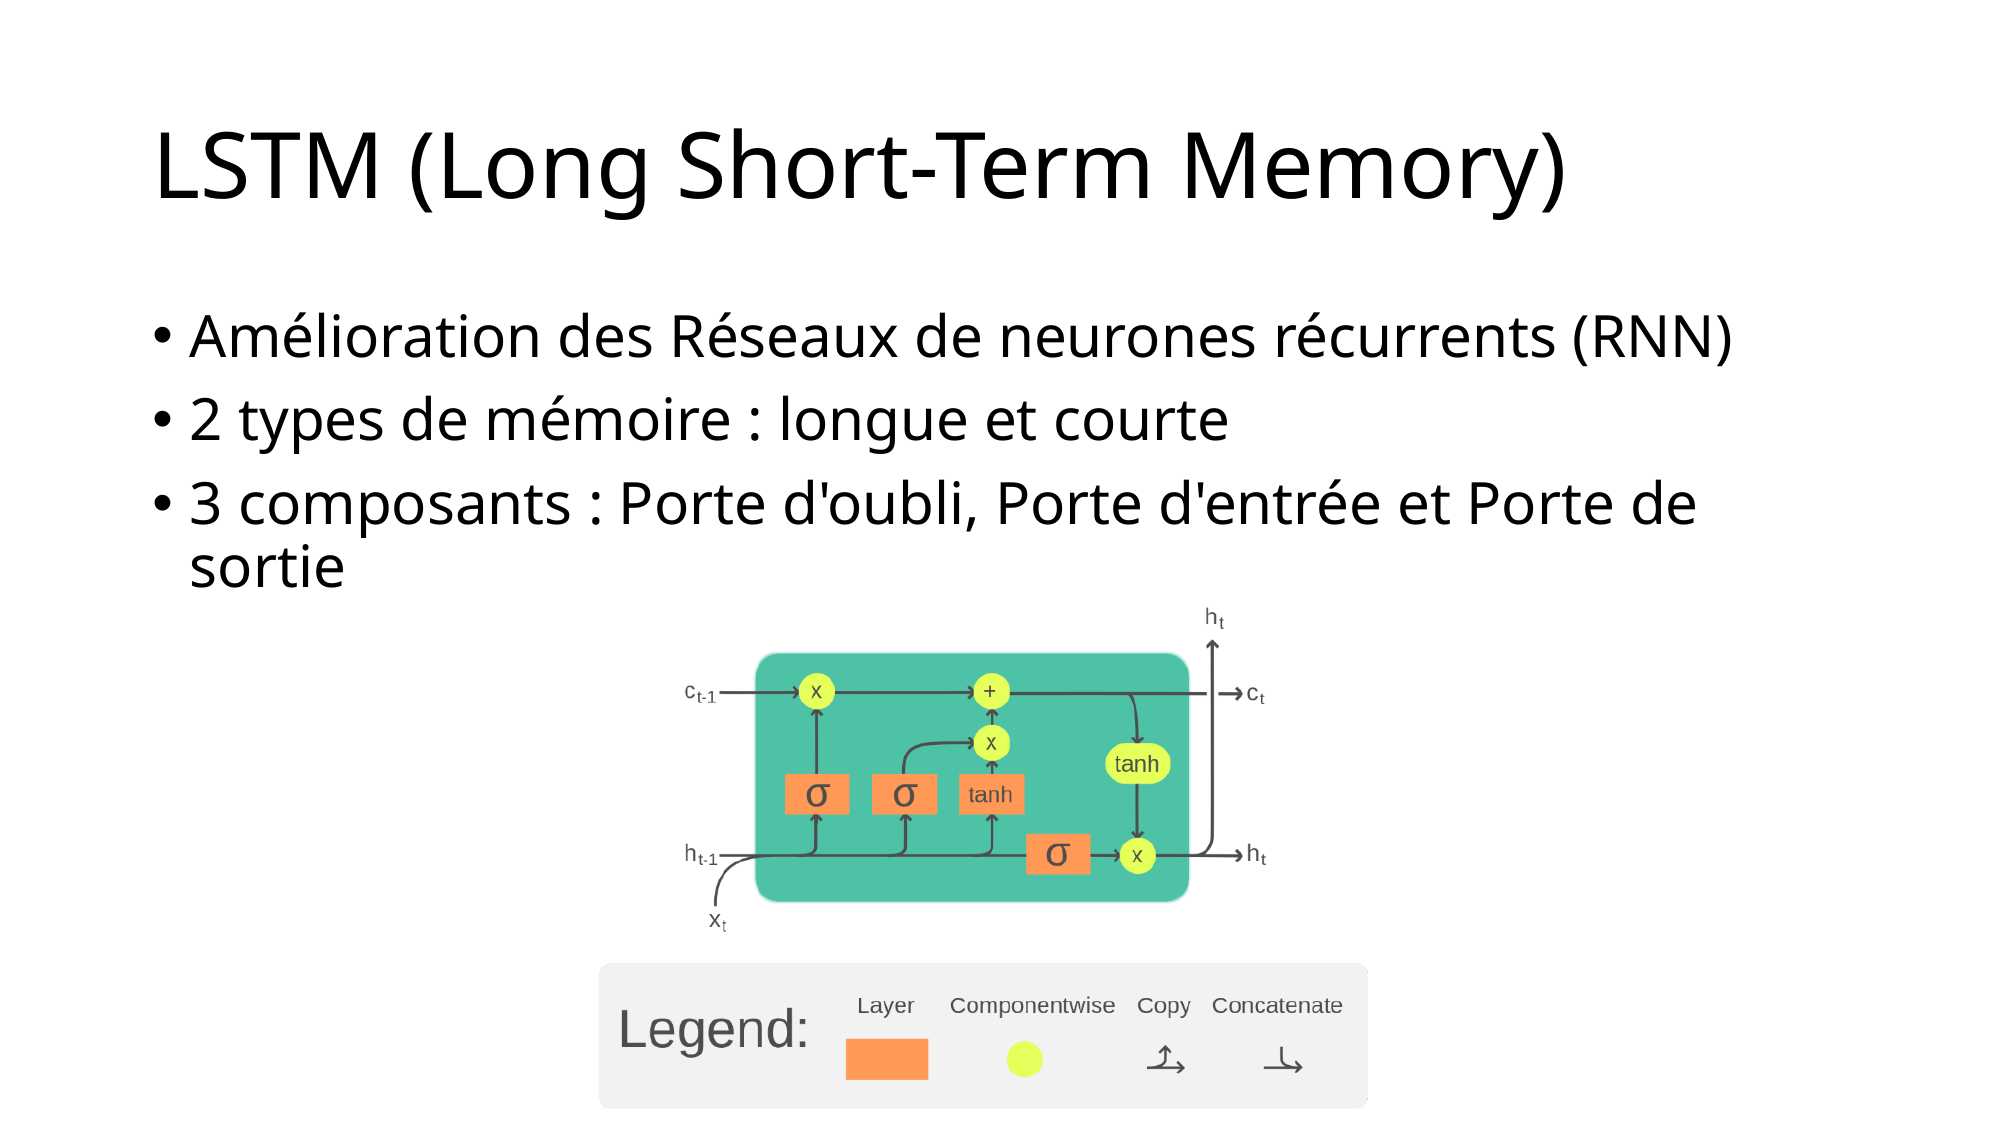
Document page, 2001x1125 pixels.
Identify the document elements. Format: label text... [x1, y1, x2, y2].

picture [562, 561, 1386, 1125]
title LSTM (Long Short-Term Memory) [137, 59, 1863, 278]
list Amélioration des Réseaux de neurones récurrents (RNN) 2 types de mémoire : longue et courte 3 composants : Porte d'oubli, Porte d'entrée et Porte de sortie [137, 299, 1863, 1014]
